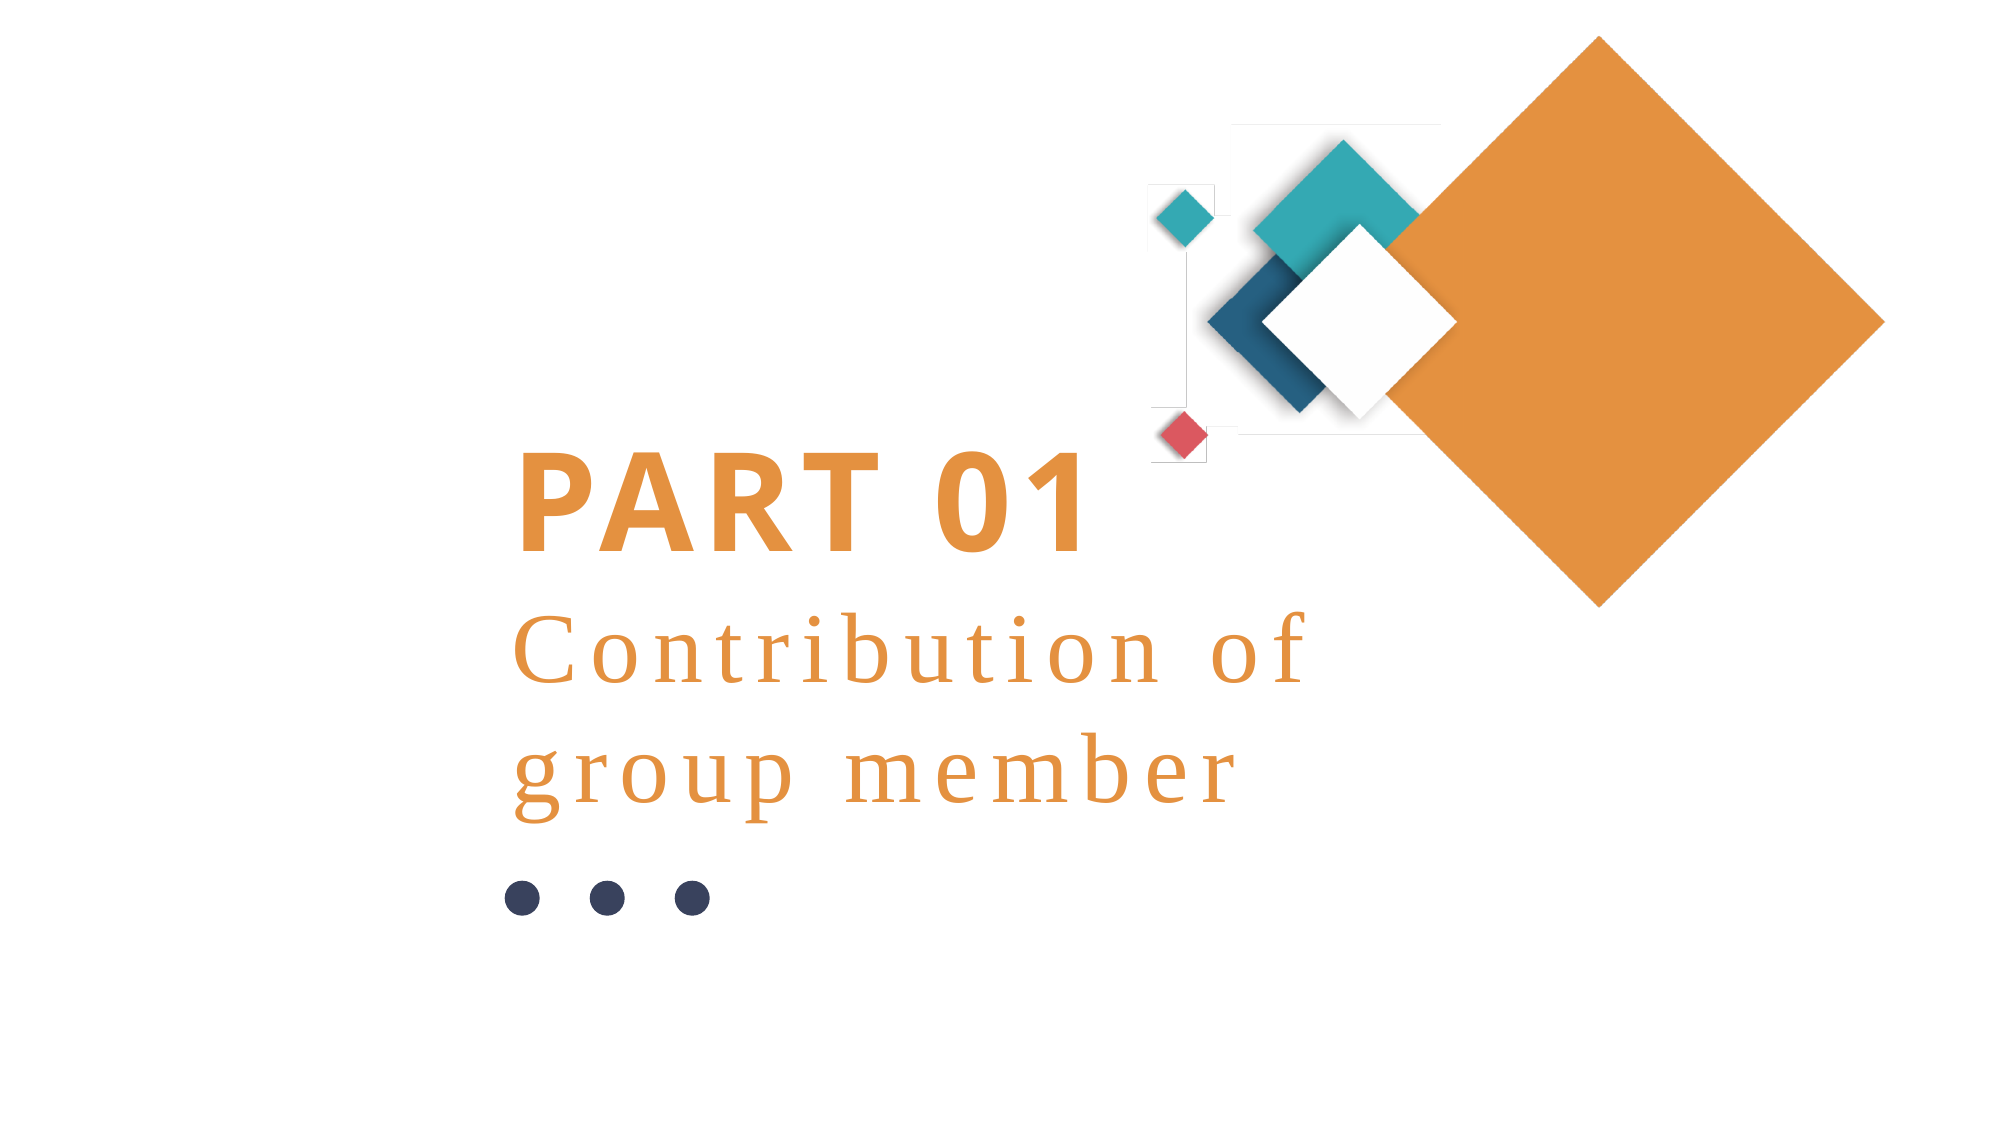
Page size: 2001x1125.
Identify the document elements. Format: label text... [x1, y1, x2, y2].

text_box Contribution of group member [497, 575, 1592, 830]
picture [1144, 32, 1887, 611]
text_box PART 01 [497, 406, 1139, 575]
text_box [504, 880, 710, 916]
